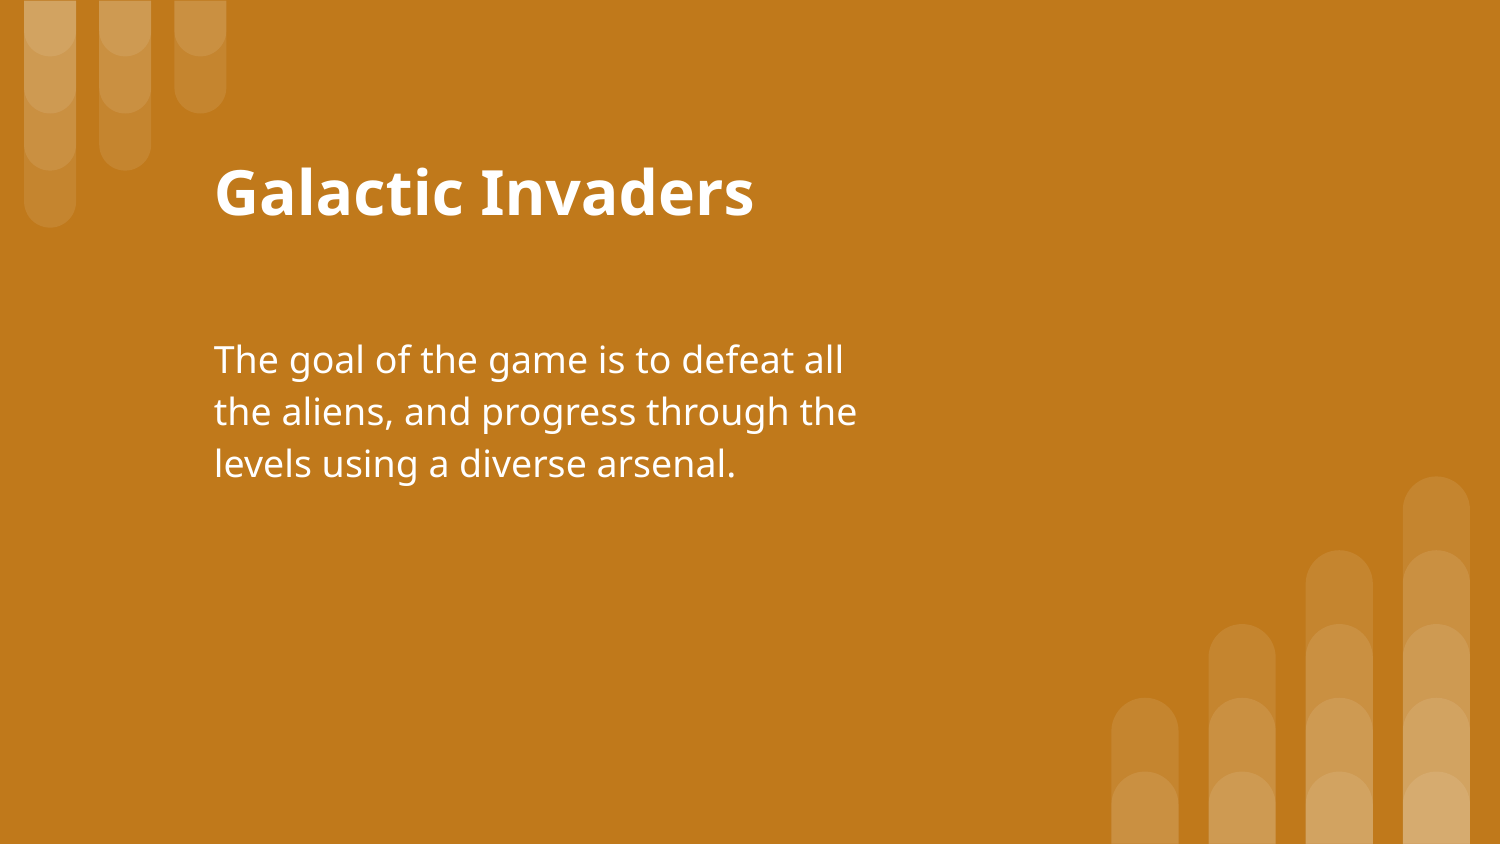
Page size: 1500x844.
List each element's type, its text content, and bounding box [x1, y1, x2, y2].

title Galactic Invaders [198, 36, 1160, 345]
subtitle The goal of the game is to defeat all the aliens, and progress through the levels using a diverse arsenal. [198, 314, 897, 472]
